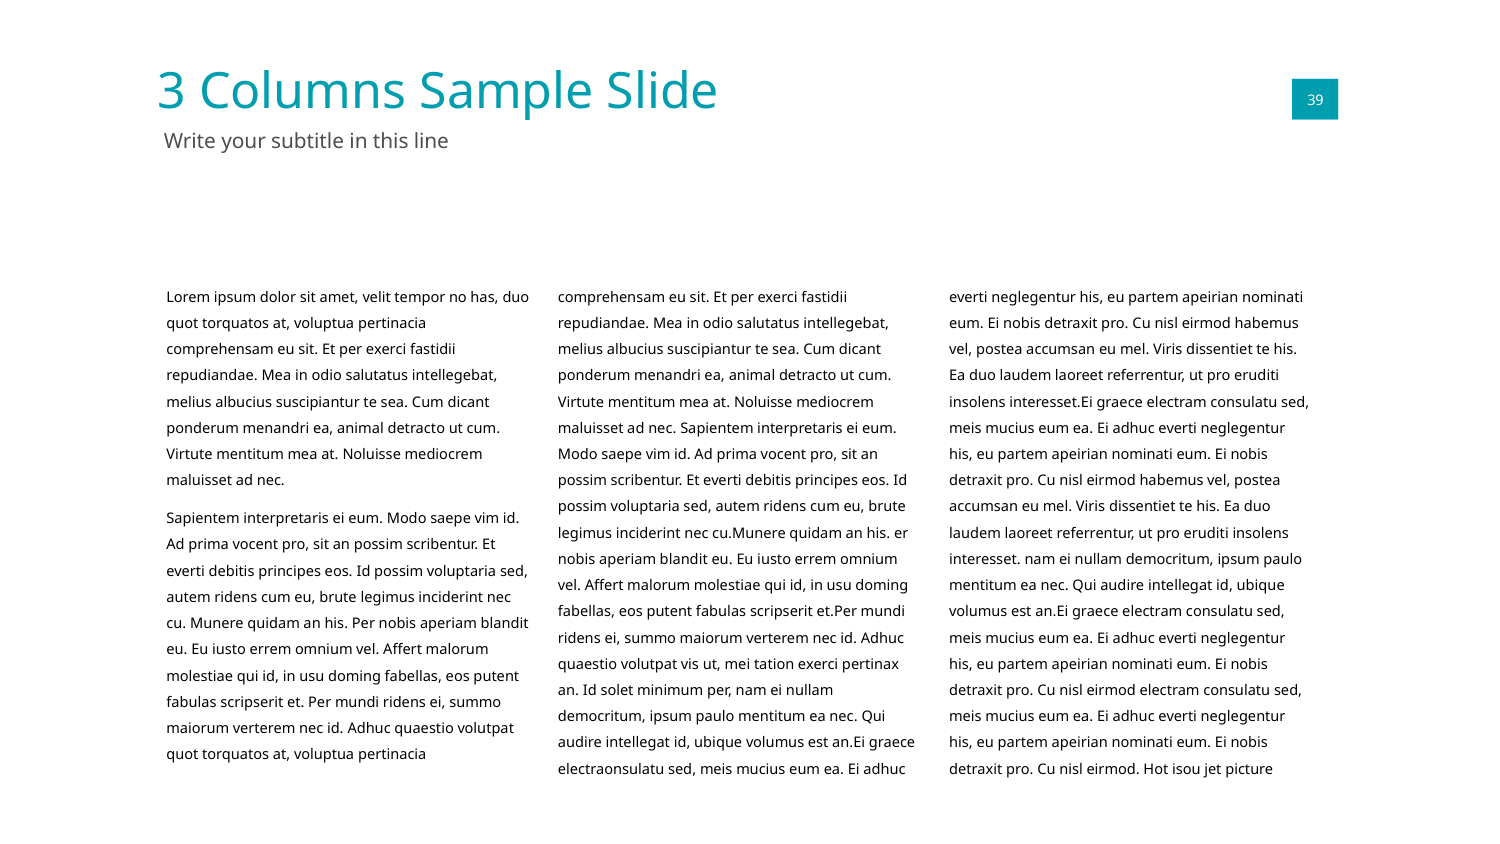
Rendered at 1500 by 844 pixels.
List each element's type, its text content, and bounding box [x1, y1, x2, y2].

text_box 3 Columns Sample Slide [157, 58, 872, 134]
text_box 39 [1307, 90, 1324, 108]
text_box [1292, 78, 1339, 120]
text_box Write your subtitle in this line [163, 127, 1200, 162]
text_box Lorem ipsum dolor sit amet, velit tempor no has, duo quot torquatos at, voluptua pertinacia comprehensam eu sit. Et per exerci fastidii repudiandae. Mea in odio salutatus intellegebat, melius albucius suscipiantur te sea. Cum dicant ponderum menandri ea, animal detracto ut cum. Virtute mentitum mea at. Noluisse mediocrem maluisset ad nec. Sapientem interpretaris ei eum. Modo saepe vim id. Ad prima vocent pro, sit an possim scribentur. Et everti debitis principes eos. Id possim voluptaria sed, autem ridens cum eu, brute legimus inciderint nec cu. Munere quidam an his. Per nobis aperiam blandit eu. Eu iusto errem omnium vel. Affert malorum molestiae qui id, in usu doming fabellas, eos putent fabulas scripserit et. Per mundi ridens ei, summo maiorum verterem nec id. Adhuc quaestio volutpat quot torquatos at, voluptua pertinacia comprehensam eu sit. Et per exerci fastidii repudiandae. Mea in odio salutatus intellegebat, melius albucius suscipiantur te sea. Cum dicant ponderum menandri ea, animal detracto ut cum. Virtute mentitum mea at. Noluisse mediocrem maluisset ad nec. Sapientem interpretaris ei eum. Modo saepe vim id. Ad prima vocent pro, sit an possim scribentur. Et everti debitis principes eos. Id possim voluptaria sed, autem ridens cum eu, brute legimus inciderint nec cu.Munere quidam an his. er nobis aperiam blandit eu. Eu iusto errem omnium vel. Affert malorum molestiae qui id, in usu doming fabellas, eos putent fabulas scripserit et.Per mundi ridens ei, summo maiorum verterem nec id. Adhuc quaestio volutpat vis ut, mei tation exerci pertinax an. Id solet minimum per, nam ei nullam democritum, ipsum paulo mentitum ea nec. Qui audire intellegat id, ubique volumus est an.Ei graece electraonsulatu sed, meis mucius eum ea. Ei adhuc everti neglegentur his, eu partem apeirian nominati eum. Ei nobis detraxit pro. Cu nisl eirmod habemus vel, postea accumsan eu mel. Viris dissentiet te his. Ea duo laudem laoreet referrentur, ut pro eruditi insolens interesset.Ei graece electram consulatu sed, meis mucius eum ea. Ei adhuc everti neglegentur his, eu partem apeirian nominati eum. Ei nobis detraxit pro. Cu nisl eirmod habemus vel, postea accumsan eu mel. Viris dissentiet te his. Ea duo laudem laoreet referrentur, ut pro eruditi insolens interesset. nam ei nullam democritum, ipsum paulo mentitum ea nec. Qui audire intellegat id, ubique volumus est an.Ei graece electram consulatu sed, meis mucius eum ea. Ei adhuc everti neglegentur his, eu partem apeirian nominati eum. Ei nobis detraxit pro. Cu nisl eirmod electram consulatu sed, meis mucius eum ea. Ei adhuc everti neglegentur his, eu partem apeirian nominati eum. Ei nobis detraxit pro. Cu nisl eirmod. Hot isou jet picture [138, 278, 1313, 760]
